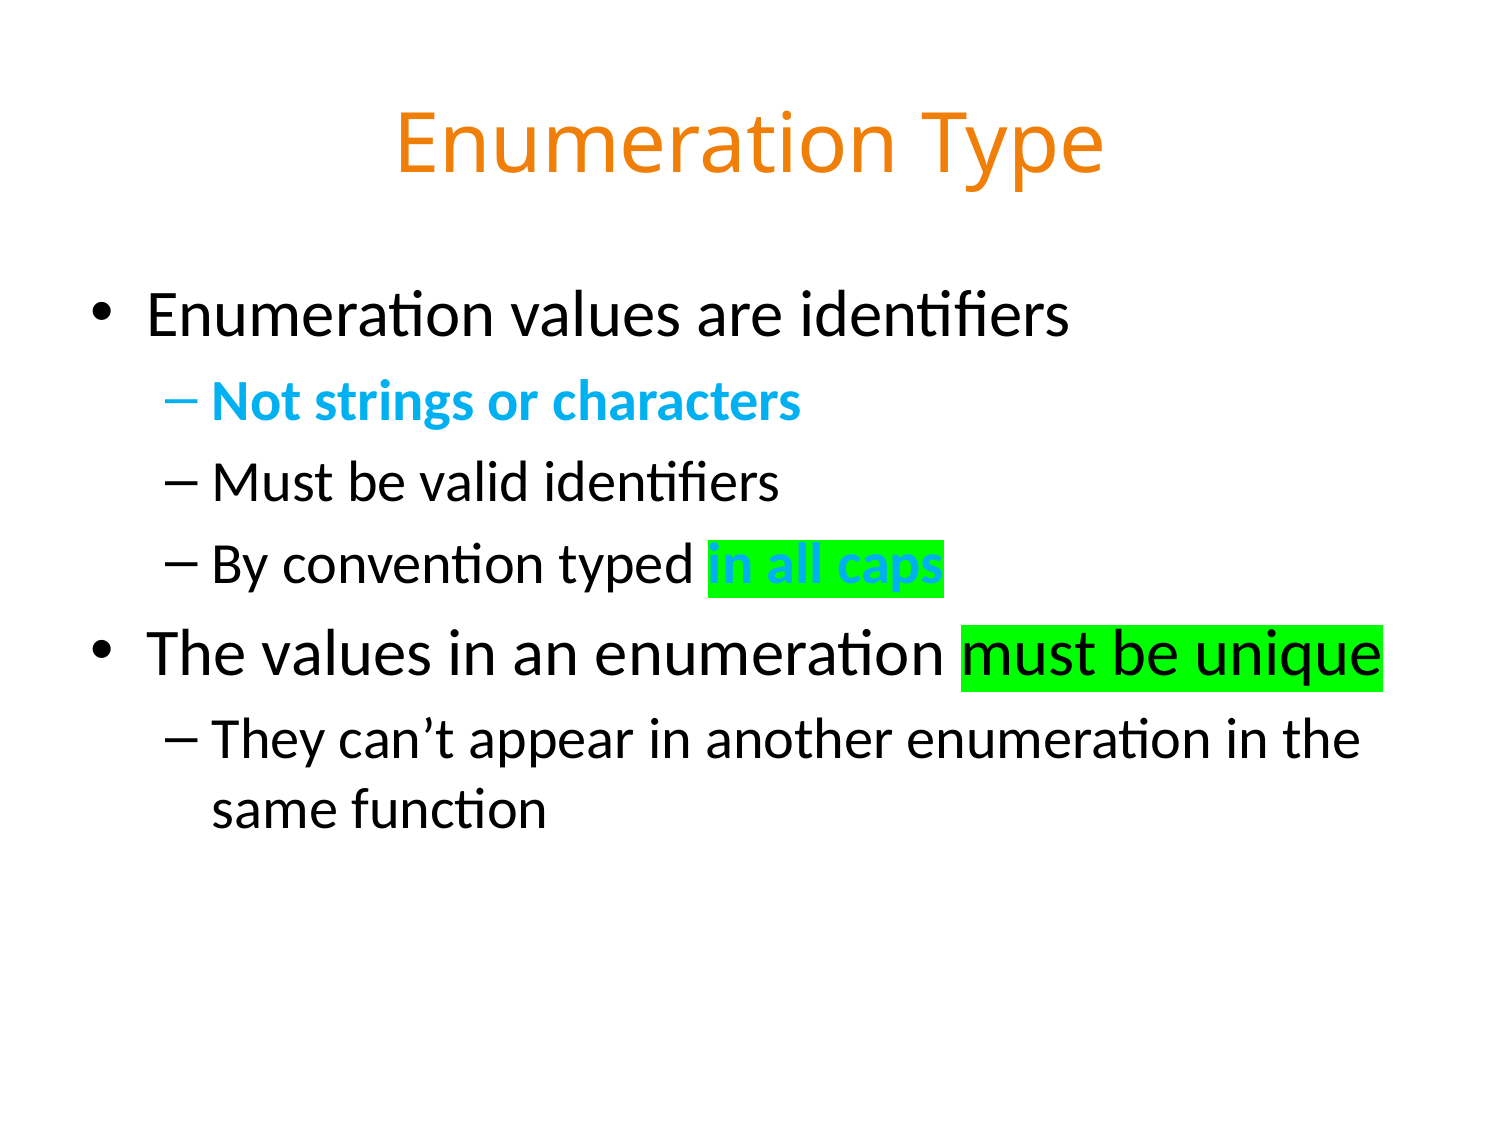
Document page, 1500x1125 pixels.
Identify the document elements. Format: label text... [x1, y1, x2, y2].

list Enumeration values are identifiers Not strings or characters Must be valid identifiers By convention typed in all caps The values in an enumeration must be unique They can’t appear in another enumeration in the same function [74, 262, 1426, 1006]
title Enumeration Type [74, 44, 1426, 233]
